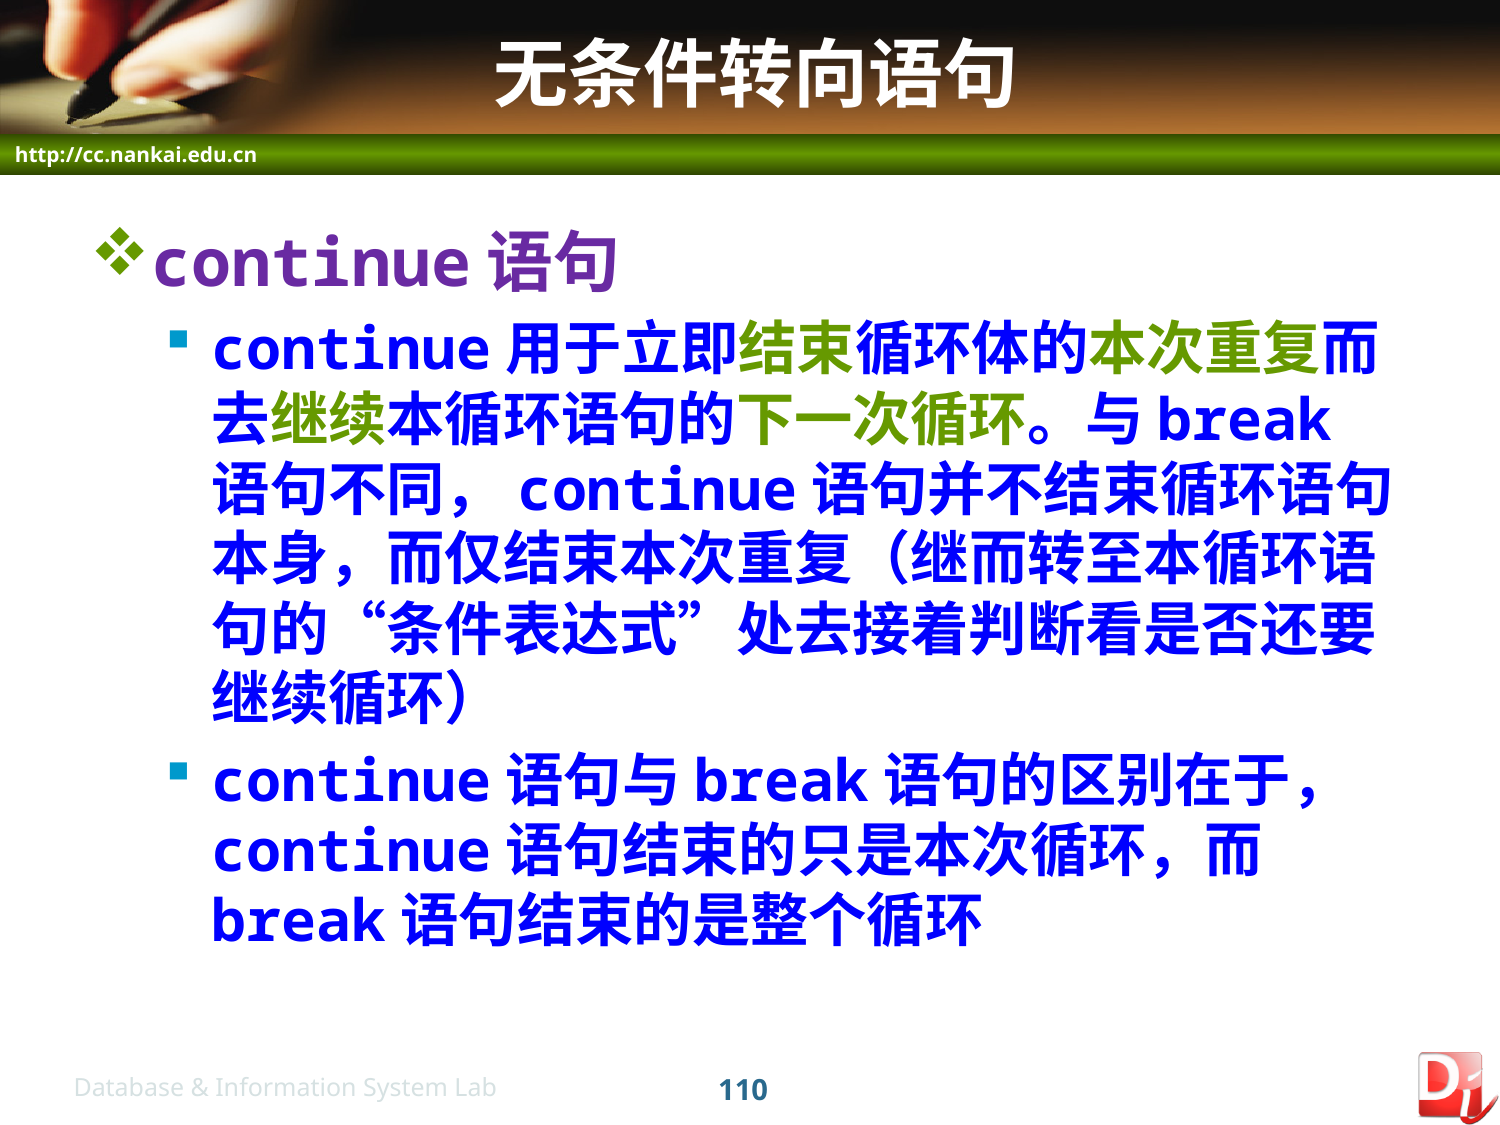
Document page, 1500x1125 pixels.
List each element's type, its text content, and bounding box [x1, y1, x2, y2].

list continue语句 continue用于立即结束循环体的本次重复而去继续本循环语句的下一次循环。与break语句不同，continue语句并不结束循环语句本身，而仅结束本次重复（继而转至本循环语句的“条件表达式”处去接着判断看是否还要继续循环） continue语句与break语句的区别在于，continue语句结束的只是本次循环，而break语句结束的是整个循环 [74, 212, 1413, 1038]
picture [0, 0, 1500, 134]
footer Database & Information System Lab [58, 1064, 598, 1114]
picture [1417, 1052, 1500, 1125]
title 无条件转向语句 [74, 24, 1438, 118]
slide_number 110 [607, 1063, 880, 1112]
